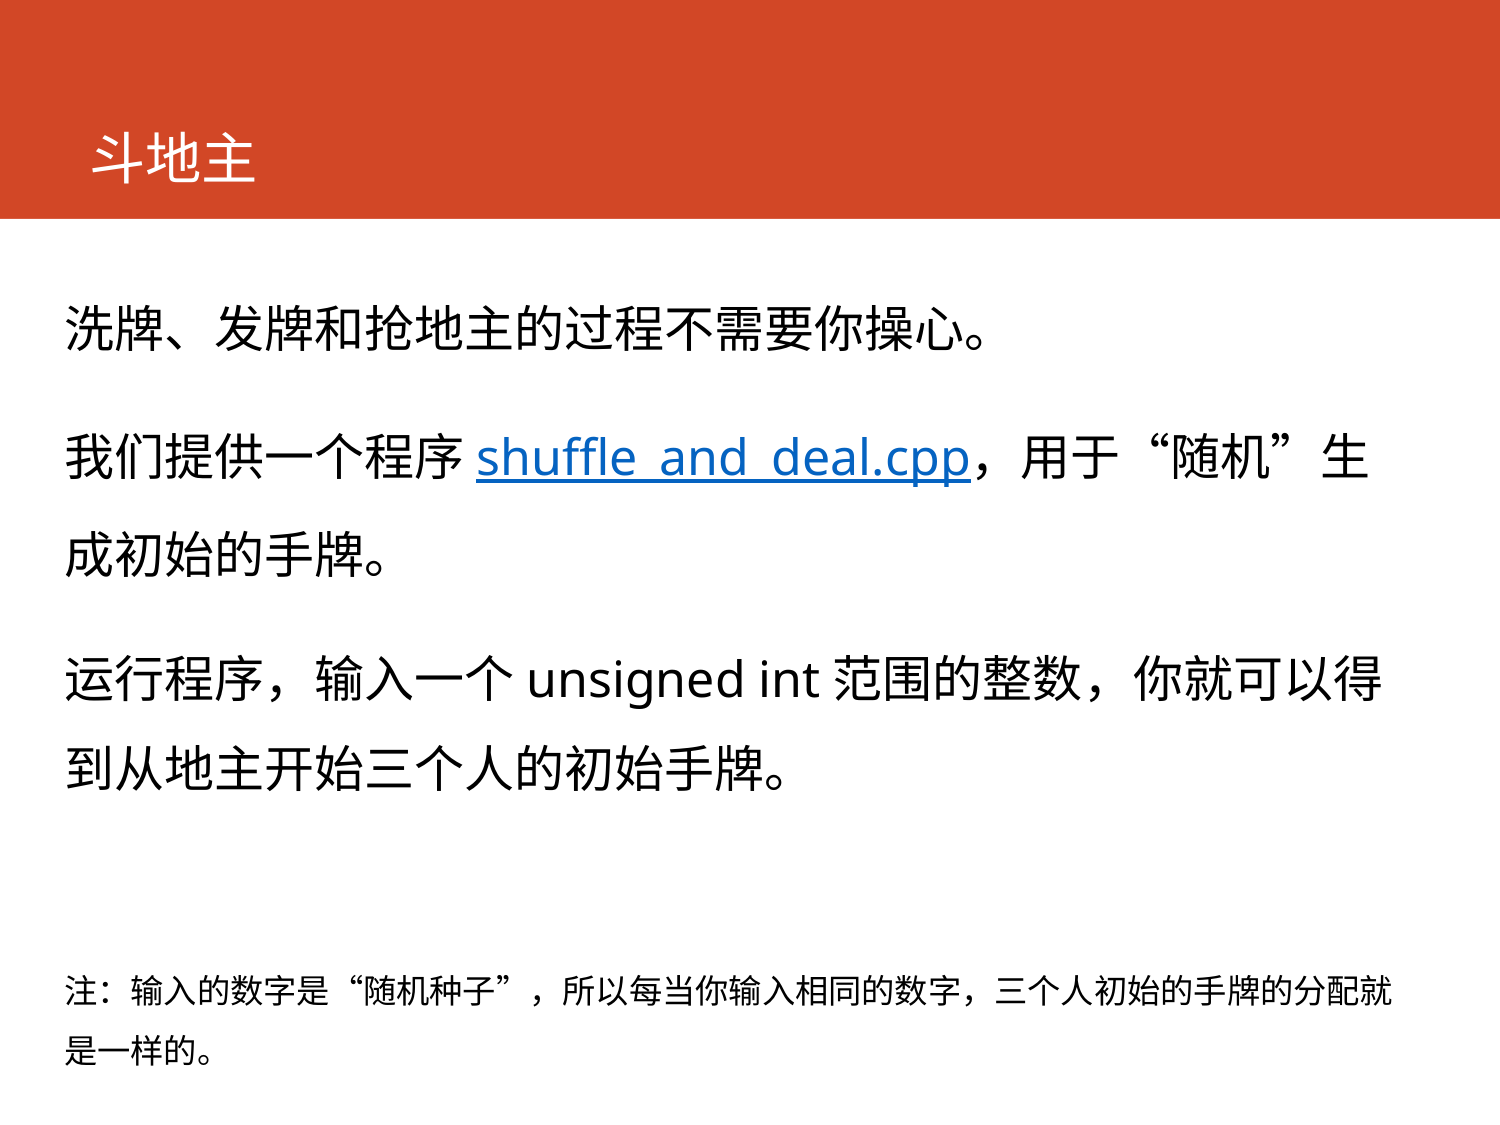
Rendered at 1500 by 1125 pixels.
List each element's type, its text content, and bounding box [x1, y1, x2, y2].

title 斗地主 [74, 0, 1397, 199]
list 洗牌、发牌和抢地主的过程不需要你操心。 我们提供一个程序shuffle_and_deal.cpp，用于“随机”生成初始的手牌。 运行程序，输入一个unsigned int范围的整数，你就可以得到从地主开始三个人的初始手牌。 注：输入的数字是“随机种子”，所以每当你输入相同的数字，三个人初始的手牌的分配就是一样的。 [49, 260, 1426, 1090]
